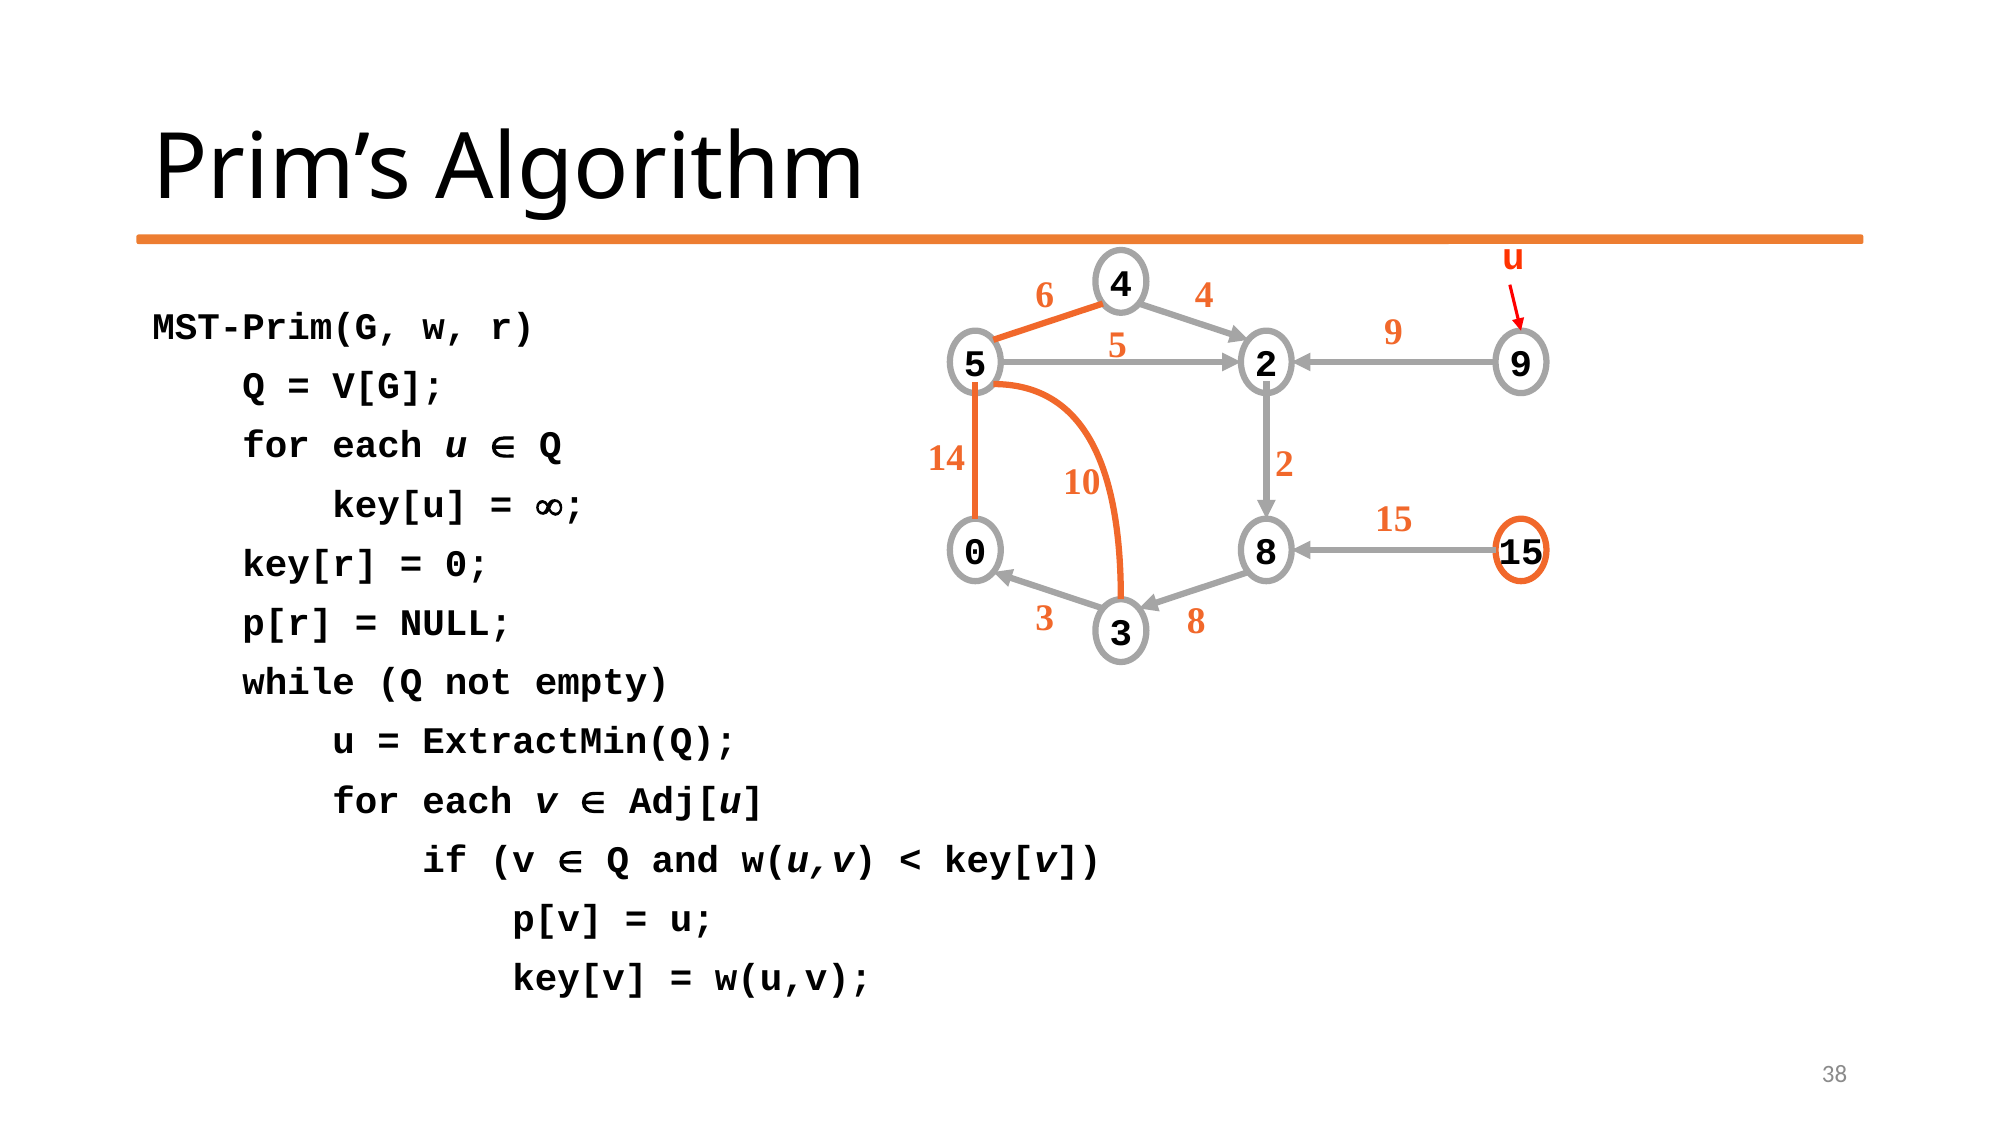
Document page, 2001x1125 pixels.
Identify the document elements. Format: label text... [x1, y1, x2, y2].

text_box u [1487, 224, 1533, 285]
text_box 8 [1240, 518, 1292, 582]
text_box 15 [1360, 486, 1428, 546]
text_box 2 [1240, 330, 1292, 393]
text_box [951, 428, 1163, 556]
text_box 15 [1495, 518, 1547, 582]
text_box 5 [949, 330, 1001, 393]
text_box 3 [1095, 599, 1147, 663]
text_box 3 [1020, 607, 1070, 645]
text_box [993, 305, 1103, 338]
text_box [1509, 285, 1521, 331]
text_box 8 [1172, 607, 1221, 648]
text_box 5 [1093, 312, 1142, 361]
list MST-Prim(G, w, r) Q = V[G]; for each u  Q key[u] = ; key[r] = 0; p[r] = NULL; while (Q not empty) u = ExtractMin(Q); for each v  Adj[u] if (v  Q and w(u,v) < key[v]) p[v] = u; key[v] = w(u,v); [137, 299, 1863, 1014]
text_box 4 [1095, 249, 1147, 312]
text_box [1138, 305, 1249, 338]
text_box 2 [1260, 431, 1266, 491]
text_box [993, 574, 1103, 607]
text_box 5 [1093, 363, 1142, 373]
text_box 14 [912, 425, 975, 486]
text_box 6 [1020, 262, 1070, 305]
text_box 4 [1180, 262, 1229, 305]
title Prim’s Algorithm [137, 59, 1863, 278]
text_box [1138, 574, 1249, 607]
text_box 2 [1267, 431, 1309, 491]
text_box 0 [949, 540, 1001, 582]
slide_number 38 [1412, 1042, 1863, 1103]
text_box 9 [1369, 299, 1418, 360]
text_box 9 [1495, 330, 1547, 394]
